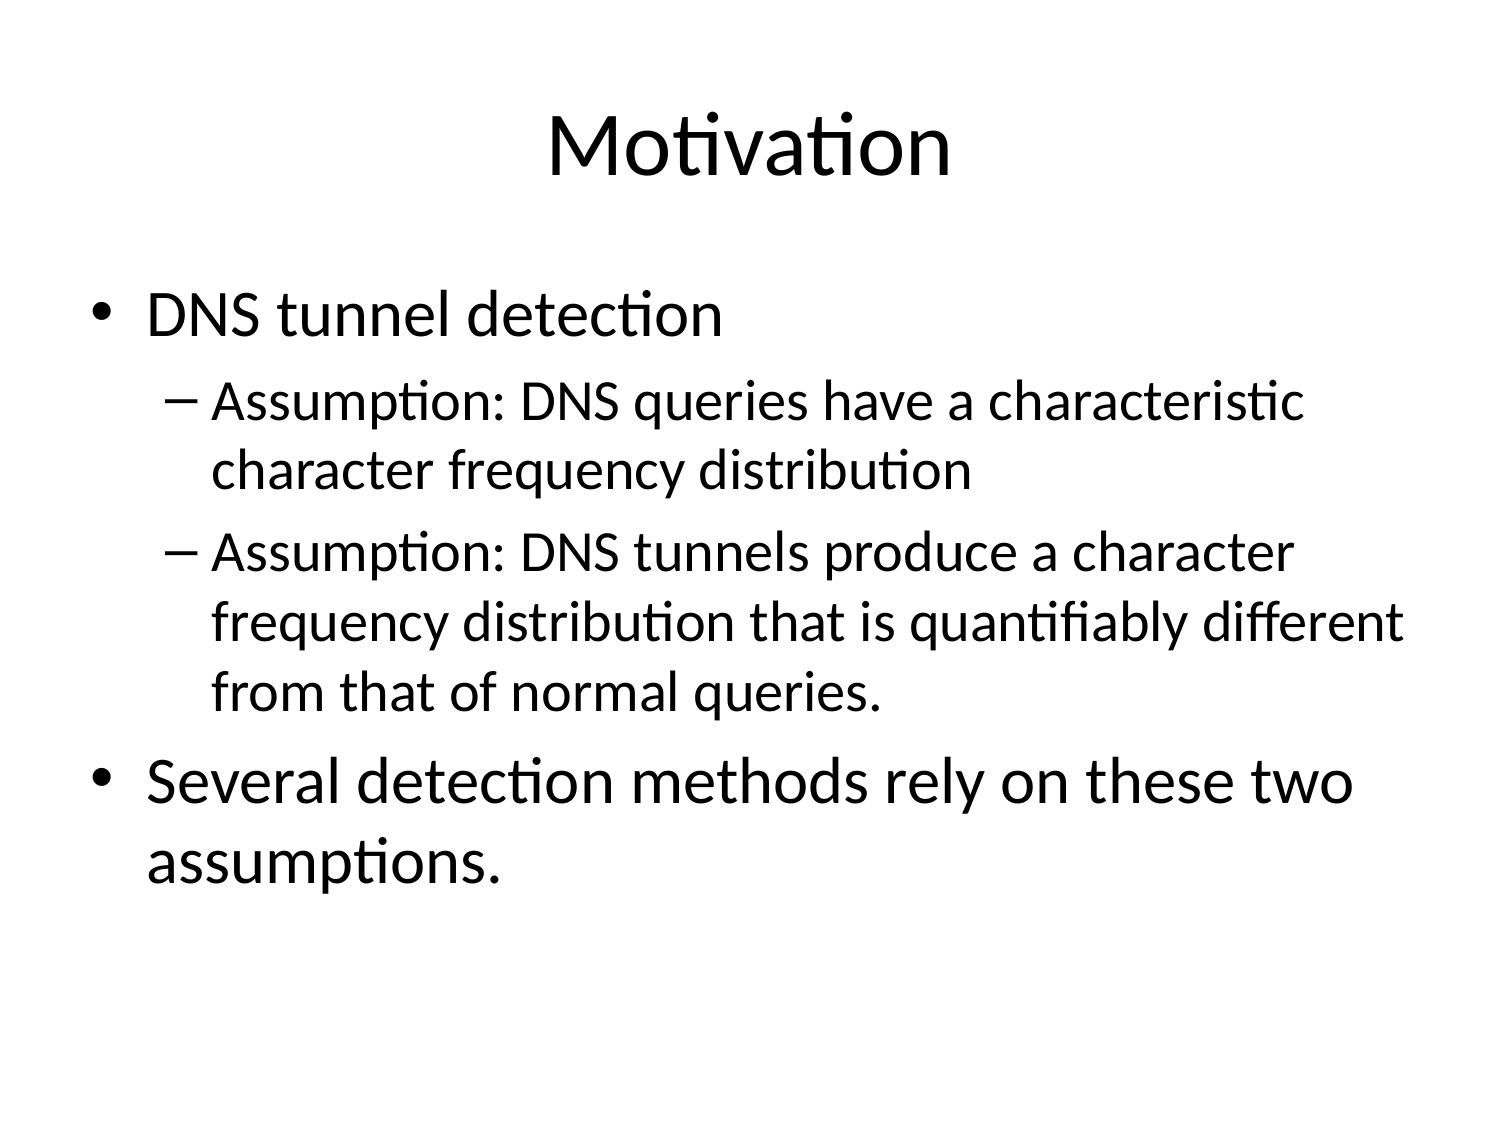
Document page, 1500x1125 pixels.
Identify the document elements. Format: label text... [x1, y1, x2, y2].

title Motivation [75, 45, 1425, 233]
list DNS tunnel detection Assumption: DNS queries have a characteristic character frequency distribution Assumption: DNS tunnels produce a character frequency distribution that is quantifiably different from that of normal queries. Several detection methods rely on these two assumptions. [75, 262, 1425, 1005]
